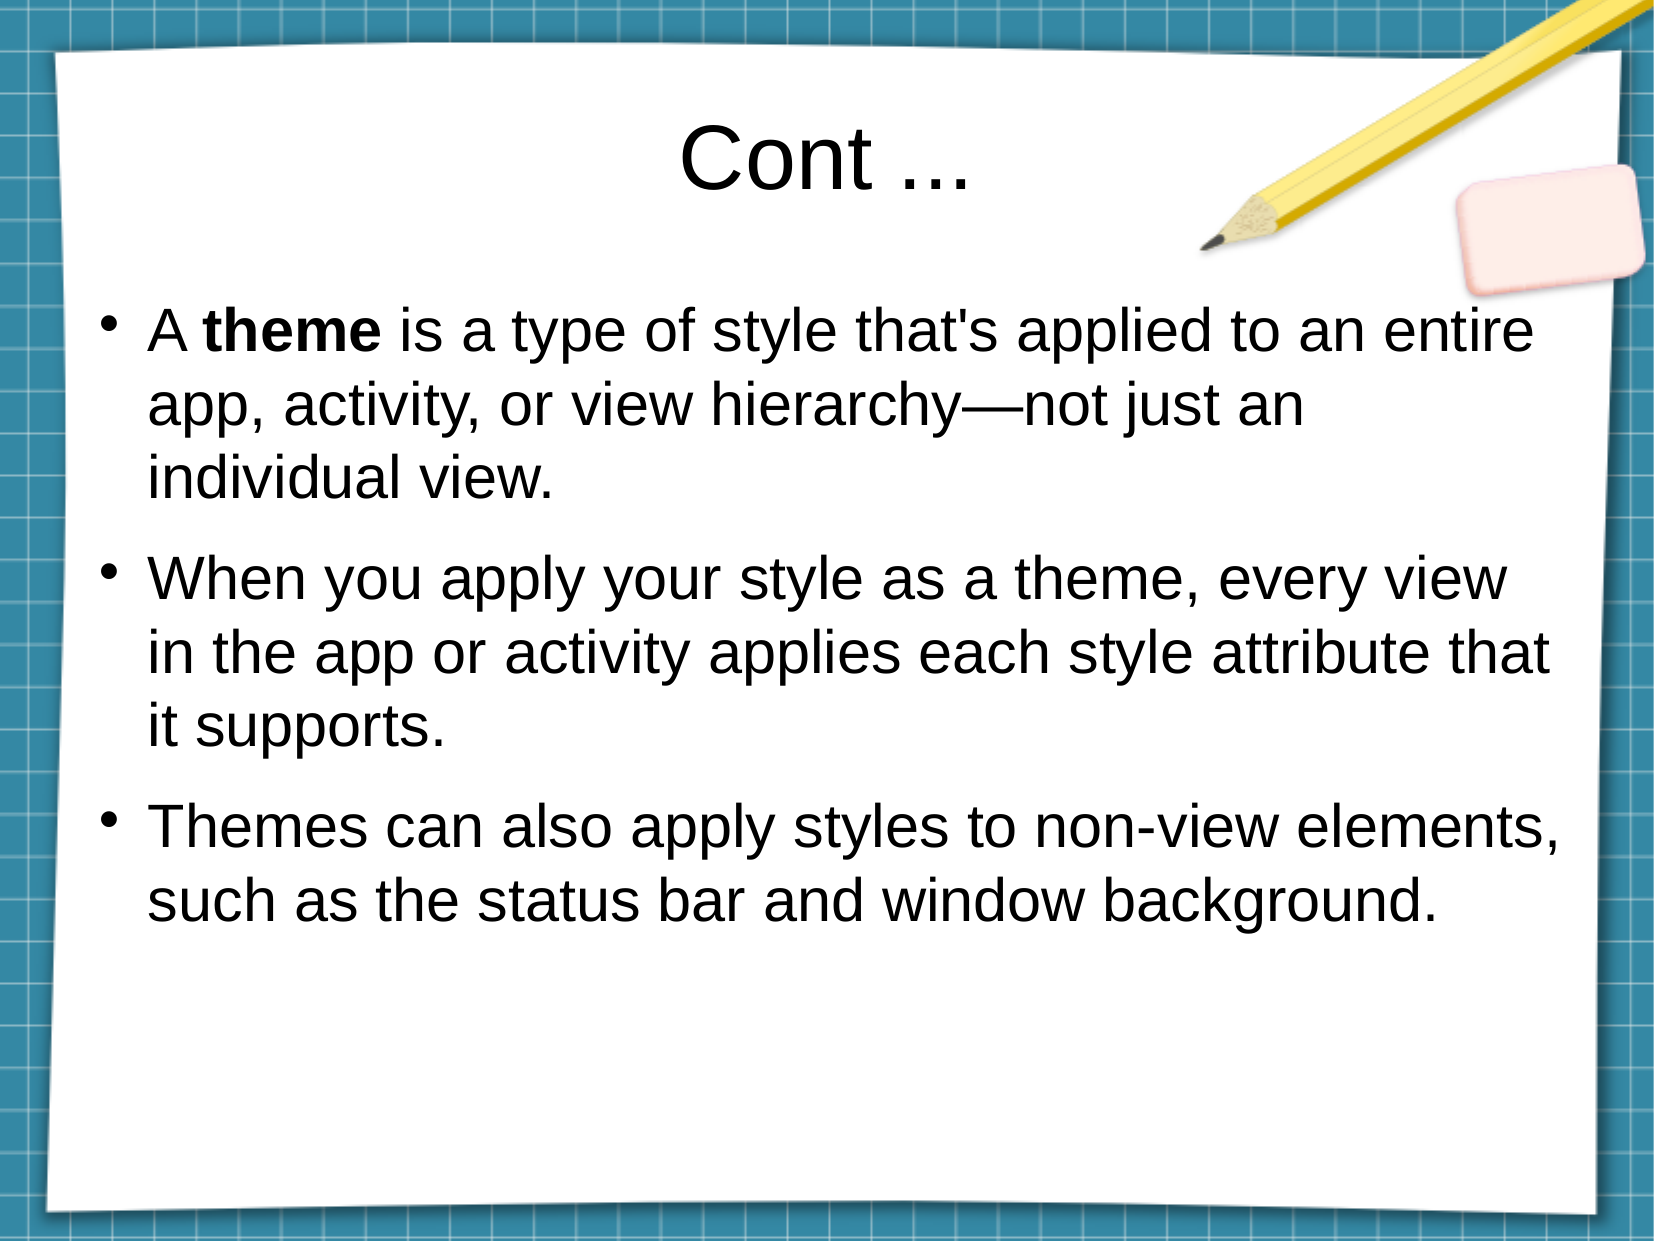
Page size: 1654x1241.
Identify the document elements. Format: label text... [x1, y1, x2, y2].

text_box A theme is a type of style that's applied to an entire app, activity, or view hierarchy—not just an individual view. When you apply your style as a theme, every view in the app or activity applies each style attribute that it supports. Themes can also apply styles to non-view elements, such as the status bar and window background. [82, 290, 1571, 1010]
picture [0, 0, 1654, 1241]
text_box Cont ... [82, 49, 1571, 257]
